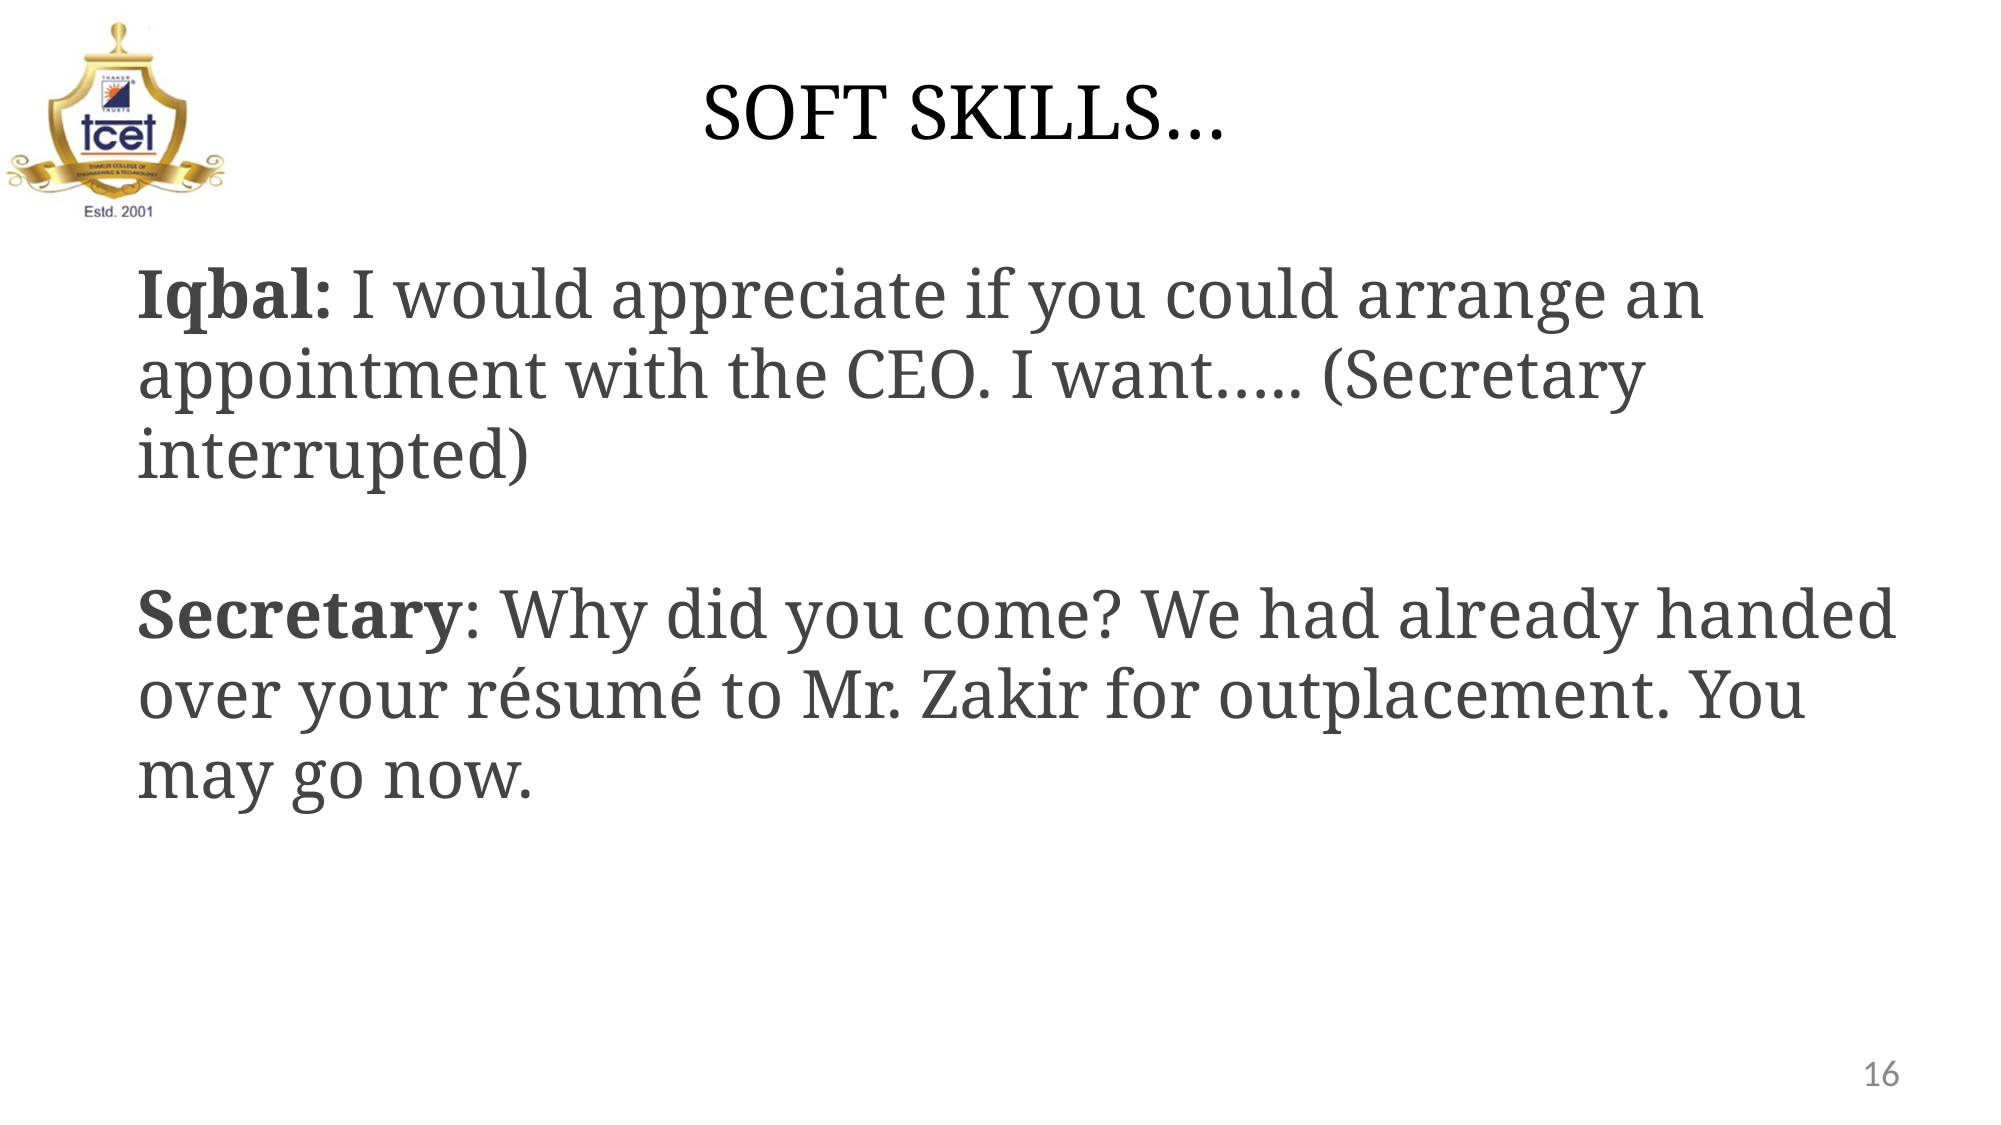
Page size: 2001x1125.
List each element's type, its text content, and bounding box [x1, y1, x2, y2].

title SOFT SKILLS… [699, 62, 1440, 253]
text_box Iqbal: I would appreciate if you could arrange an appointment with the CEO. I want….. (Secretary interrupted) Secretary: Why did you come? We had already handed over your résumé to Mr. Zakir for outplacement. You may go now. [137, 239, 1900, 872]
slide_number 16 [1440, 1048, 1900, 1125]
picture [0, 14, 237, 227]
